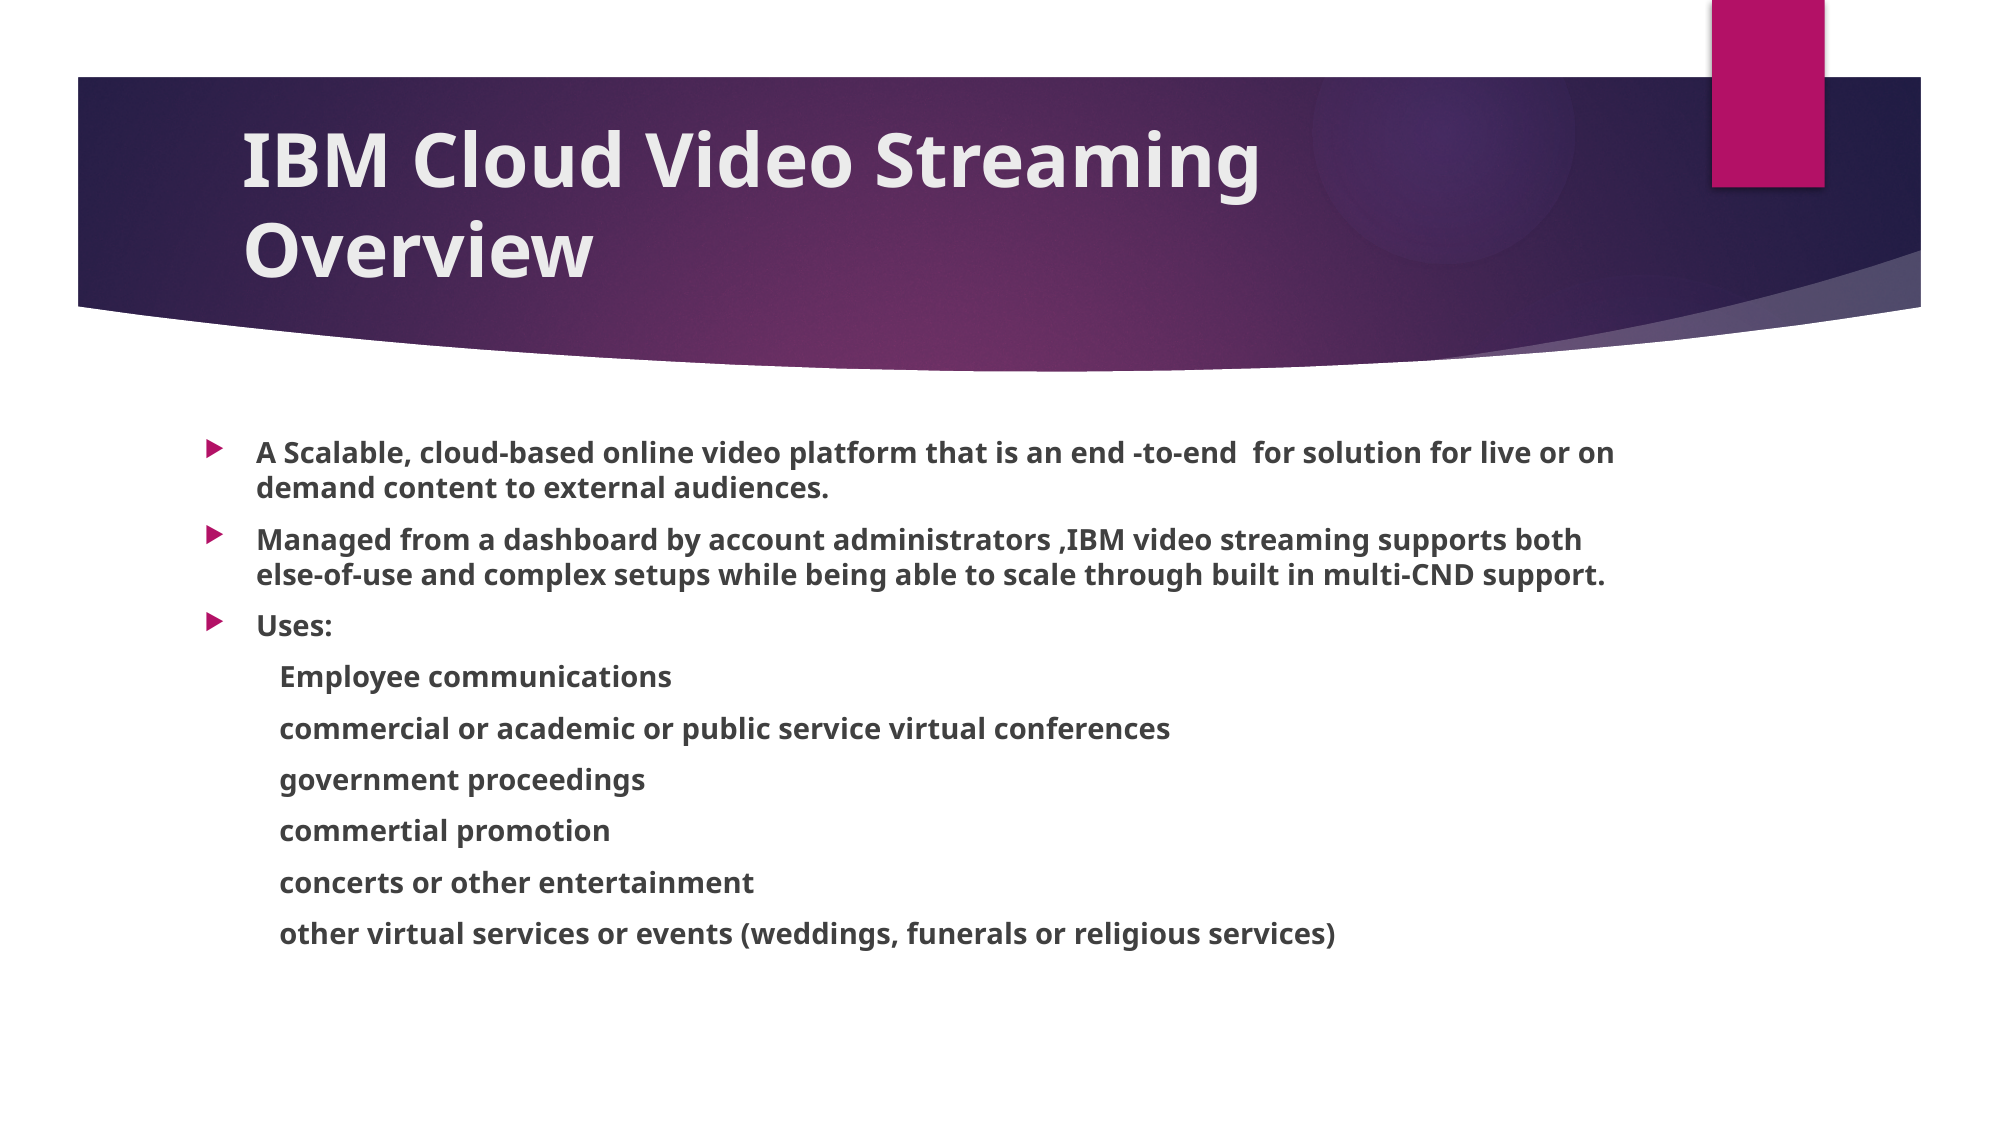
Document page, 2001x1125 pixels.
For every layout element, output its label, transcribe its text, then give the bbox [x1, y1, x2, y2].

list A Scalable, cloud-based online video platform that is an end -to-end for solution for live or on demand content to external audiences. Managed from a dashboard by account administrators ,IBM video streaming supports both else-of-use and complex setups while being able to scale through built in multi-CND support. Uses: Employee communications commercial or academic or public service virtual conferences government proceedings commertial promotion concerts or other entertainment other virtual services or events (weddings, funerals or religious services) [189, 427, 1638, 988]
title IBM Cloud Video Streaming Overview [227, 144, 1658, 261]
